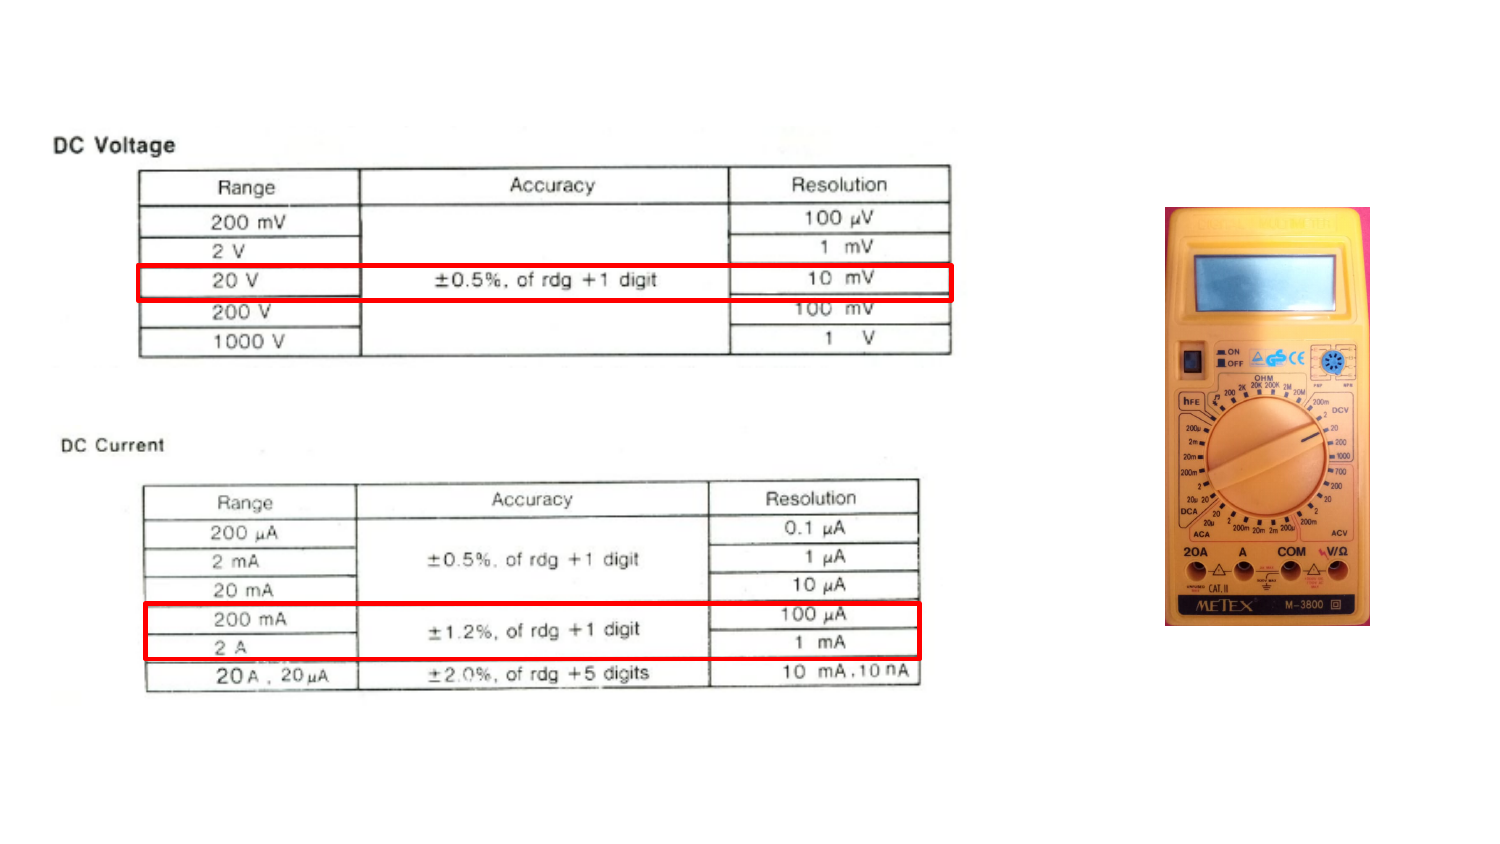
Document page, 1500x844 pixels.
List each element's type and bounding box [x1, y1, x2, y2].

text_box [40, 126, 1370, 706]
